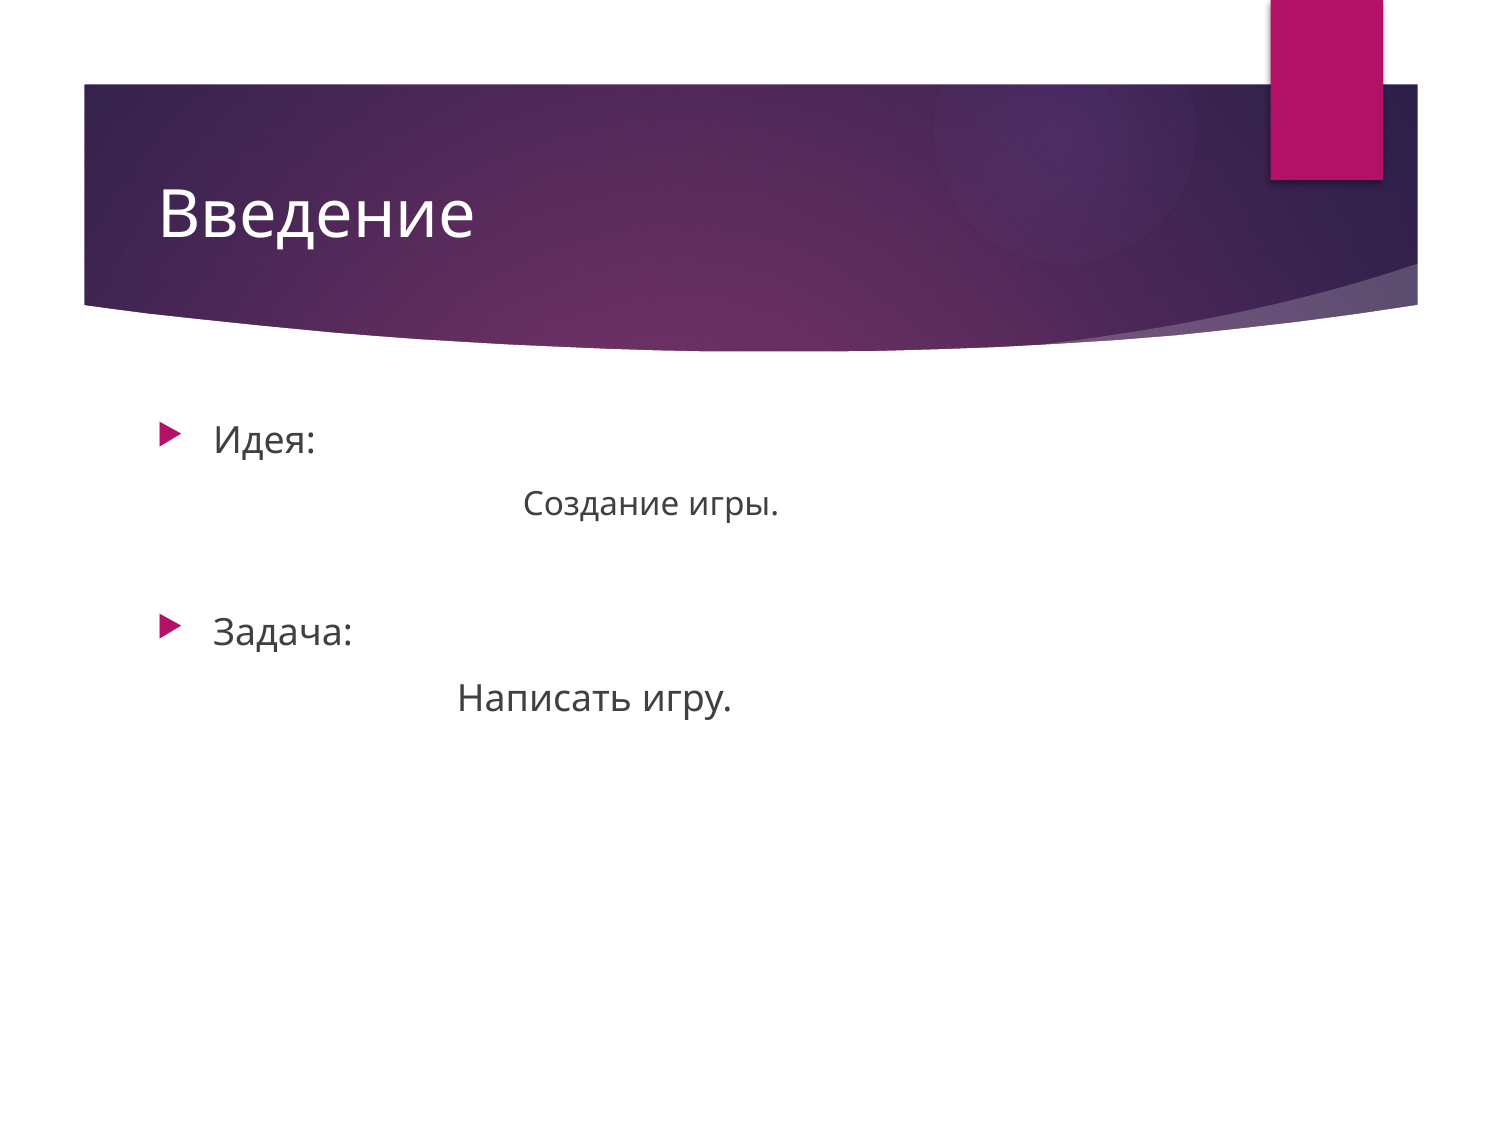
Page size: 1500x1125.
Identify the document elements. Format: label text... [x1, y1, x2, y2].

title Введение [142, 152, 1183, 269]
list Идея: Создание игры. Задача: Написать игру. [141, 408, 1183, 988]
